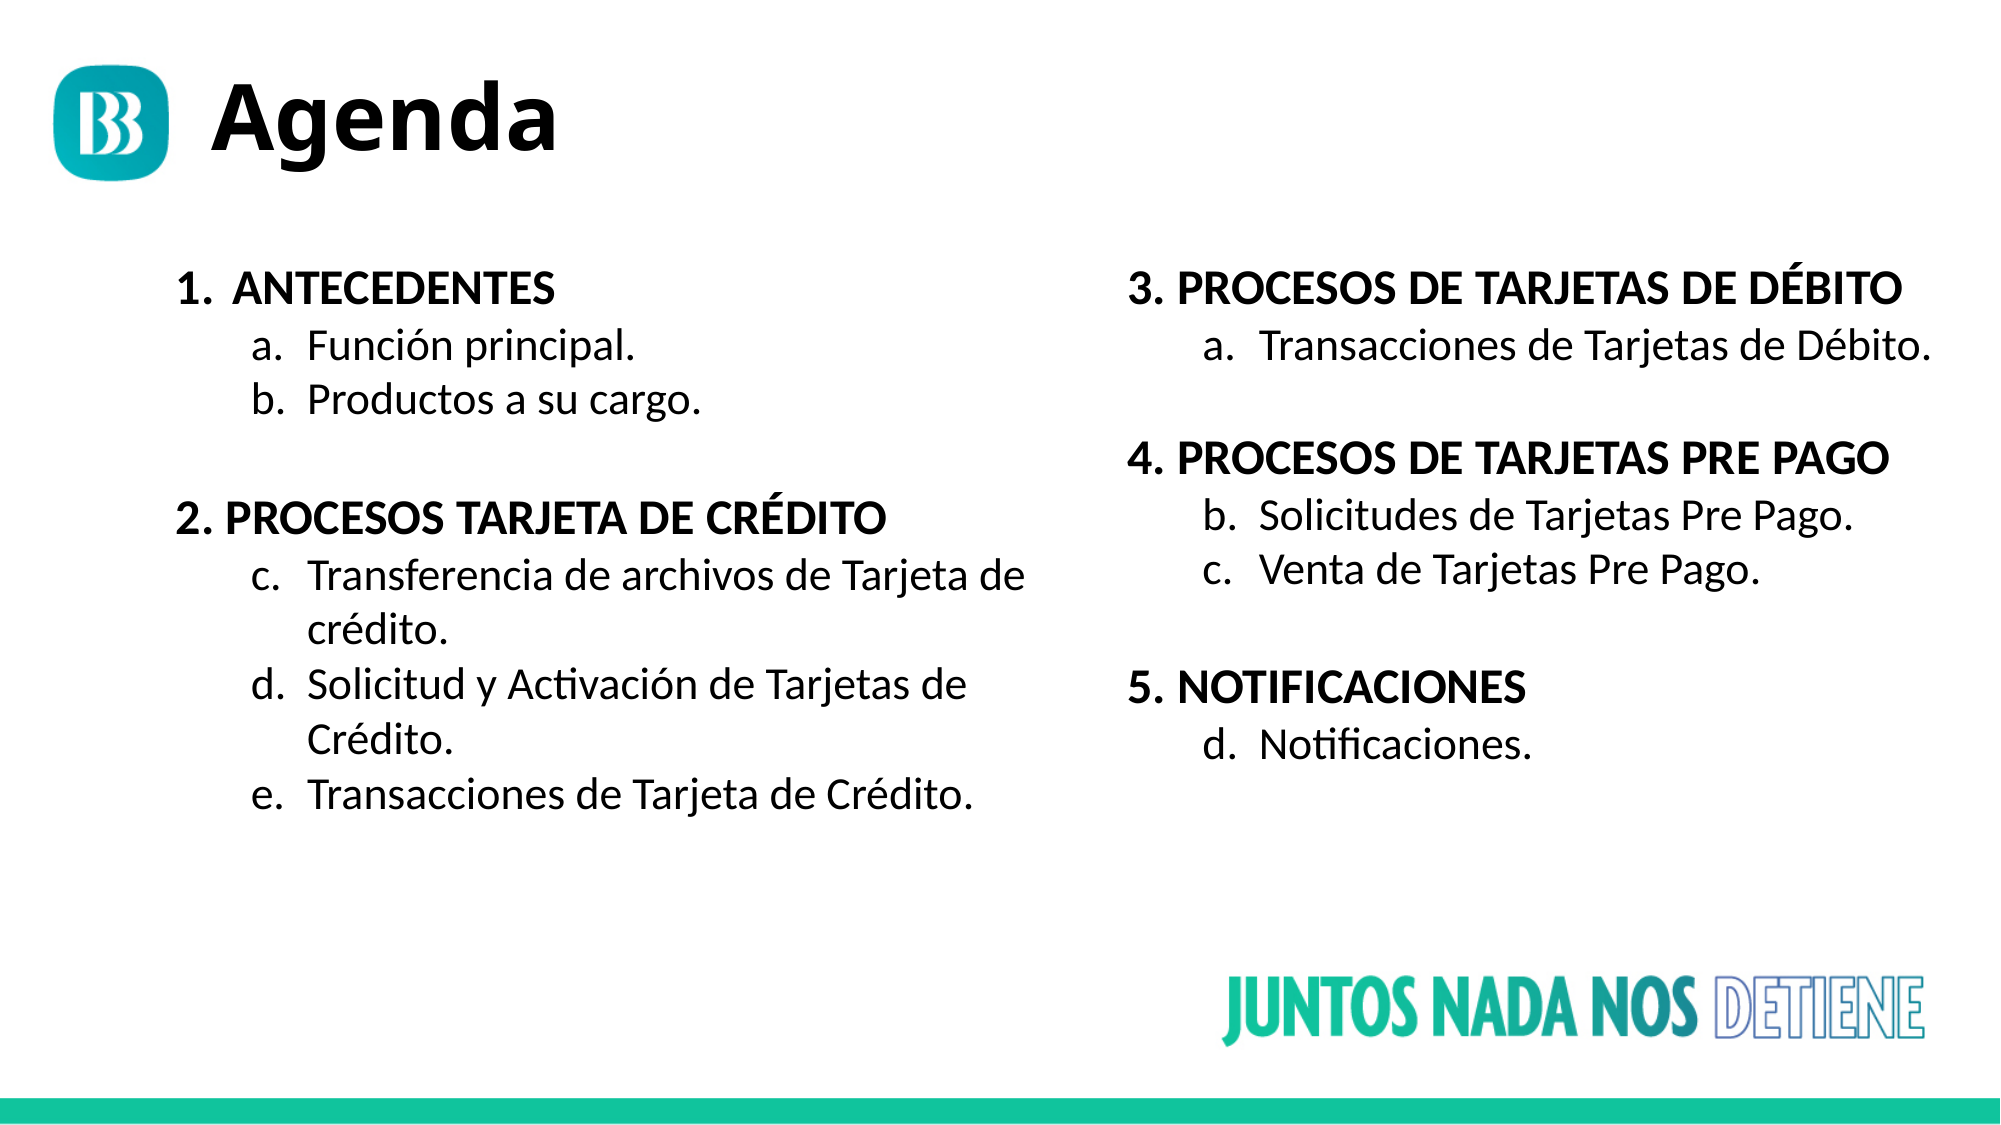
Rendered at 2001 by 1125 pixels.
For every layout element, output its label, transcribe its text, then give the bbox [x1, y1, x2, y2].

text_box 3. PROCESOS DE TARJETAS DE DÉBITO Transacciones de Tarjetas de Débito. 4. PROCESOS DE TARJETAS PRE PAGO Solicitudes de Tarjetas Pre Pago. Venta de Tarjetas Pre Pago. 5. NOTIFICACIONES Notificaciones. [1112, 246, 1959, 837]
text_box ANTECEDENTES Función principal. Productos a su cargo. 2. PROCESOS TARJETA DE CRÉDITO Transferencia de archivos de Tarjeta de crédito. Solicitud y Activación de Tarjetas de Crédito. Transacciones de Tarjeta de Crédito. [161, 246, 1049, 887]
text_box Agenda [121, 64, 1515, 164]
picture [0, 0, 2000, 1125]
